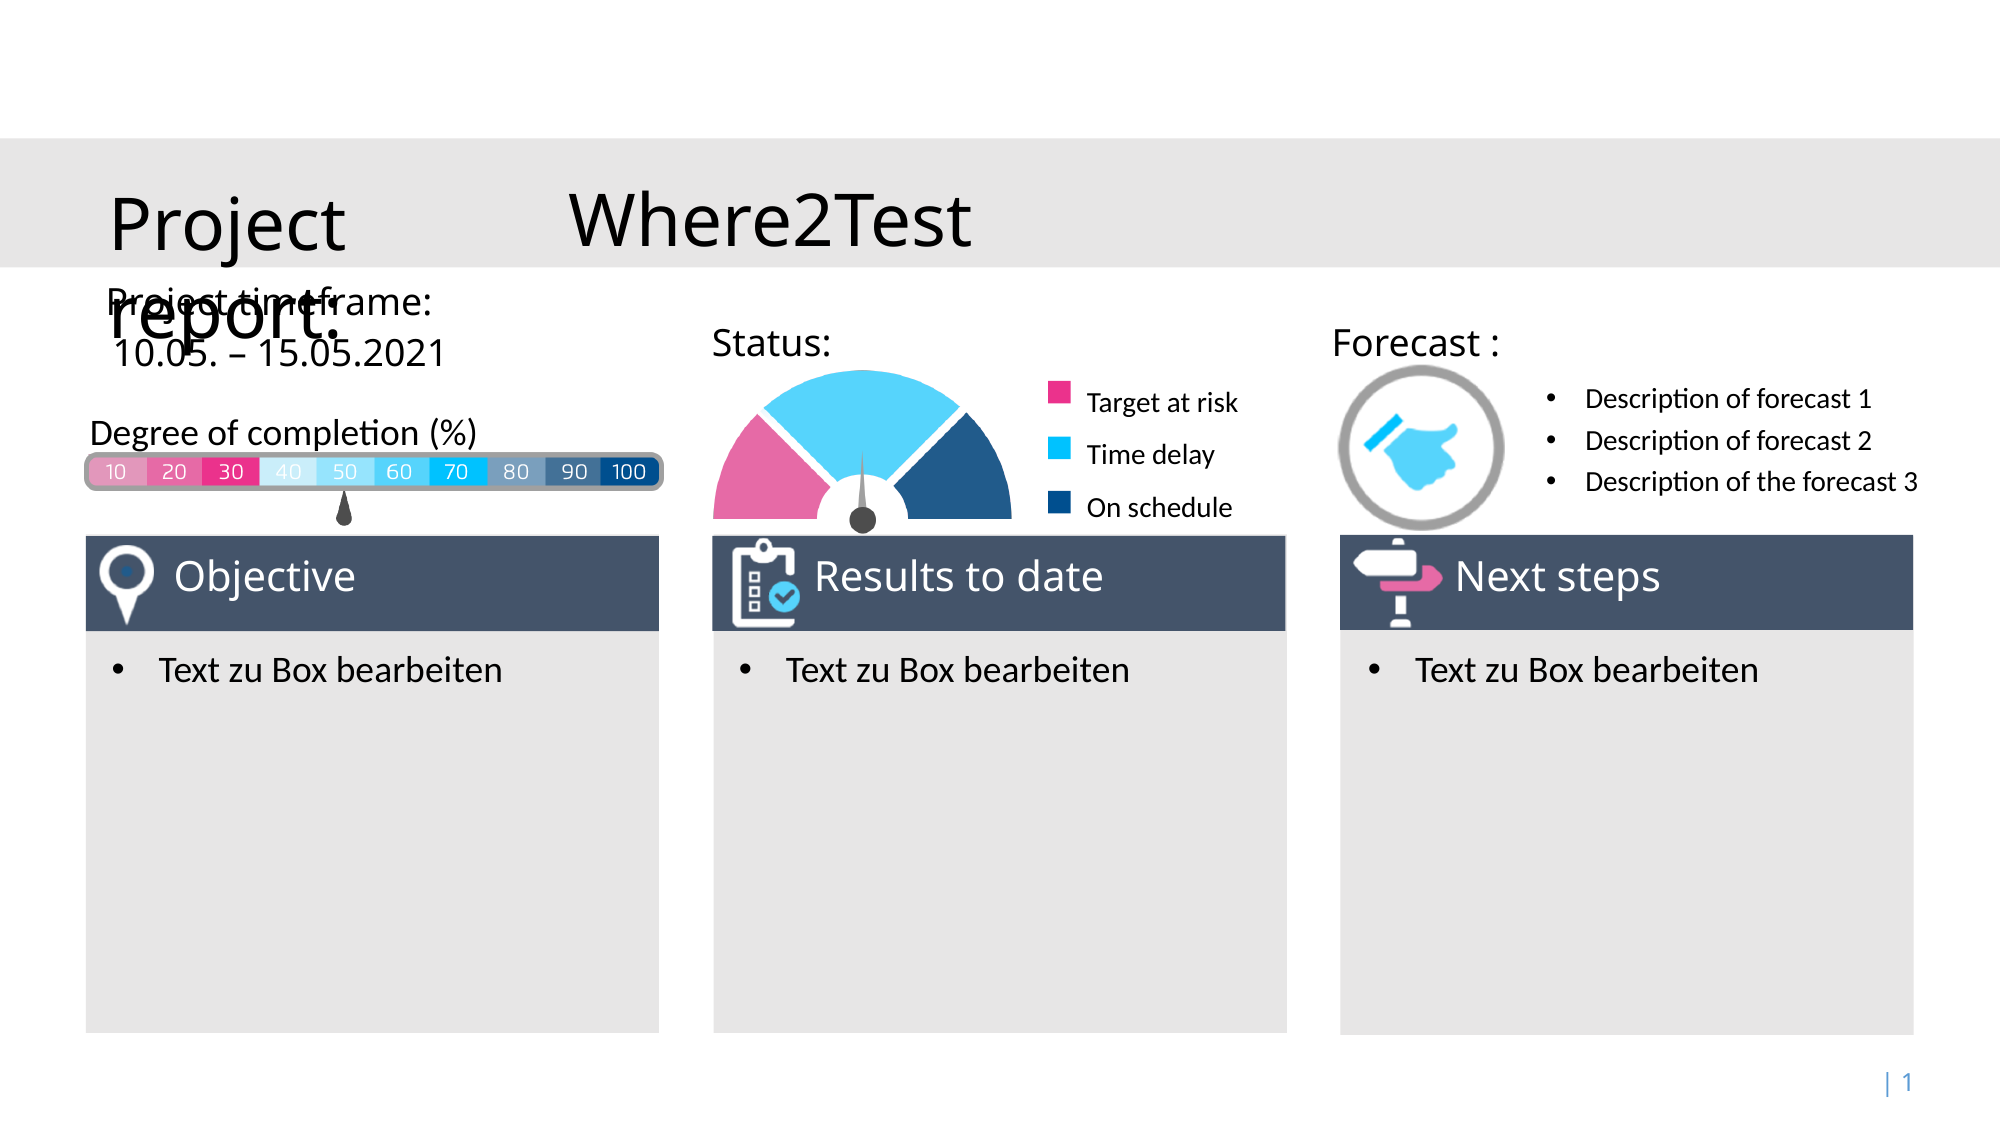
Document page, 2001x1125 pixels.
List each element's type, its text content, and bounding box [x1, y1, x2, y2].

text_box Where2Test [554, 176, 1760, 280]
text_box Target at risk Time delay On schedule [1072, 358, 1286, 531]
text_box [1047, 436, 1072, 460]
text_box Forecast : [1315, 311, 1516, 371]
text_box [85, 632, 660, 1034]
list 10.05. – 15.05.2021 [97, 361, 564, 388]
text_box Results to date [814, 548, 1266, 624]
text_box Text zu Box bearbeiten [1353, 643, 1927, 1038]
text_box Degree of completion (%) [75, 400, 649, 443]
text_box Status: [697, 311, 1006, 356]
text_box [1047, 490, 1072, 514]
text_box [1339, 535, 1915, 1036]
picture [685, 356, 1040, 631]
text_box [711, 535, 1286, 632]
text_box Text zu Box bearbeiten [96, 643, 671, 1038]
text_box Project report: [93, 280, 594, 361]
text_box Text zu Box bearbeiten [724, 642, 1298, 1037]
text_box Objective [174, 548, 625, 622]
text_box Project timeframe: [90, 275, 557, 337]
picture [1332, 352, 1510, 630]
text_box [713, 533, 1288, 1034]
text_box | 1 [1642, 1059, 1930, 1109]
picture [71, 443, 674, 526]
text_box Project report: [93, 170, 594, 275]
list Description of forecast 1 Description of forecast 2 Description of the forecast 3 [1531, 375, 1939, 518]
text_box [1339, 534, 1914, 631]
text_box [1047, 380, 1072, 404]
picture [78, 538, 174, 633]
text_box Next steps [1445, 548, 1906, 621]
text_box [85, 535, 660, 632]
